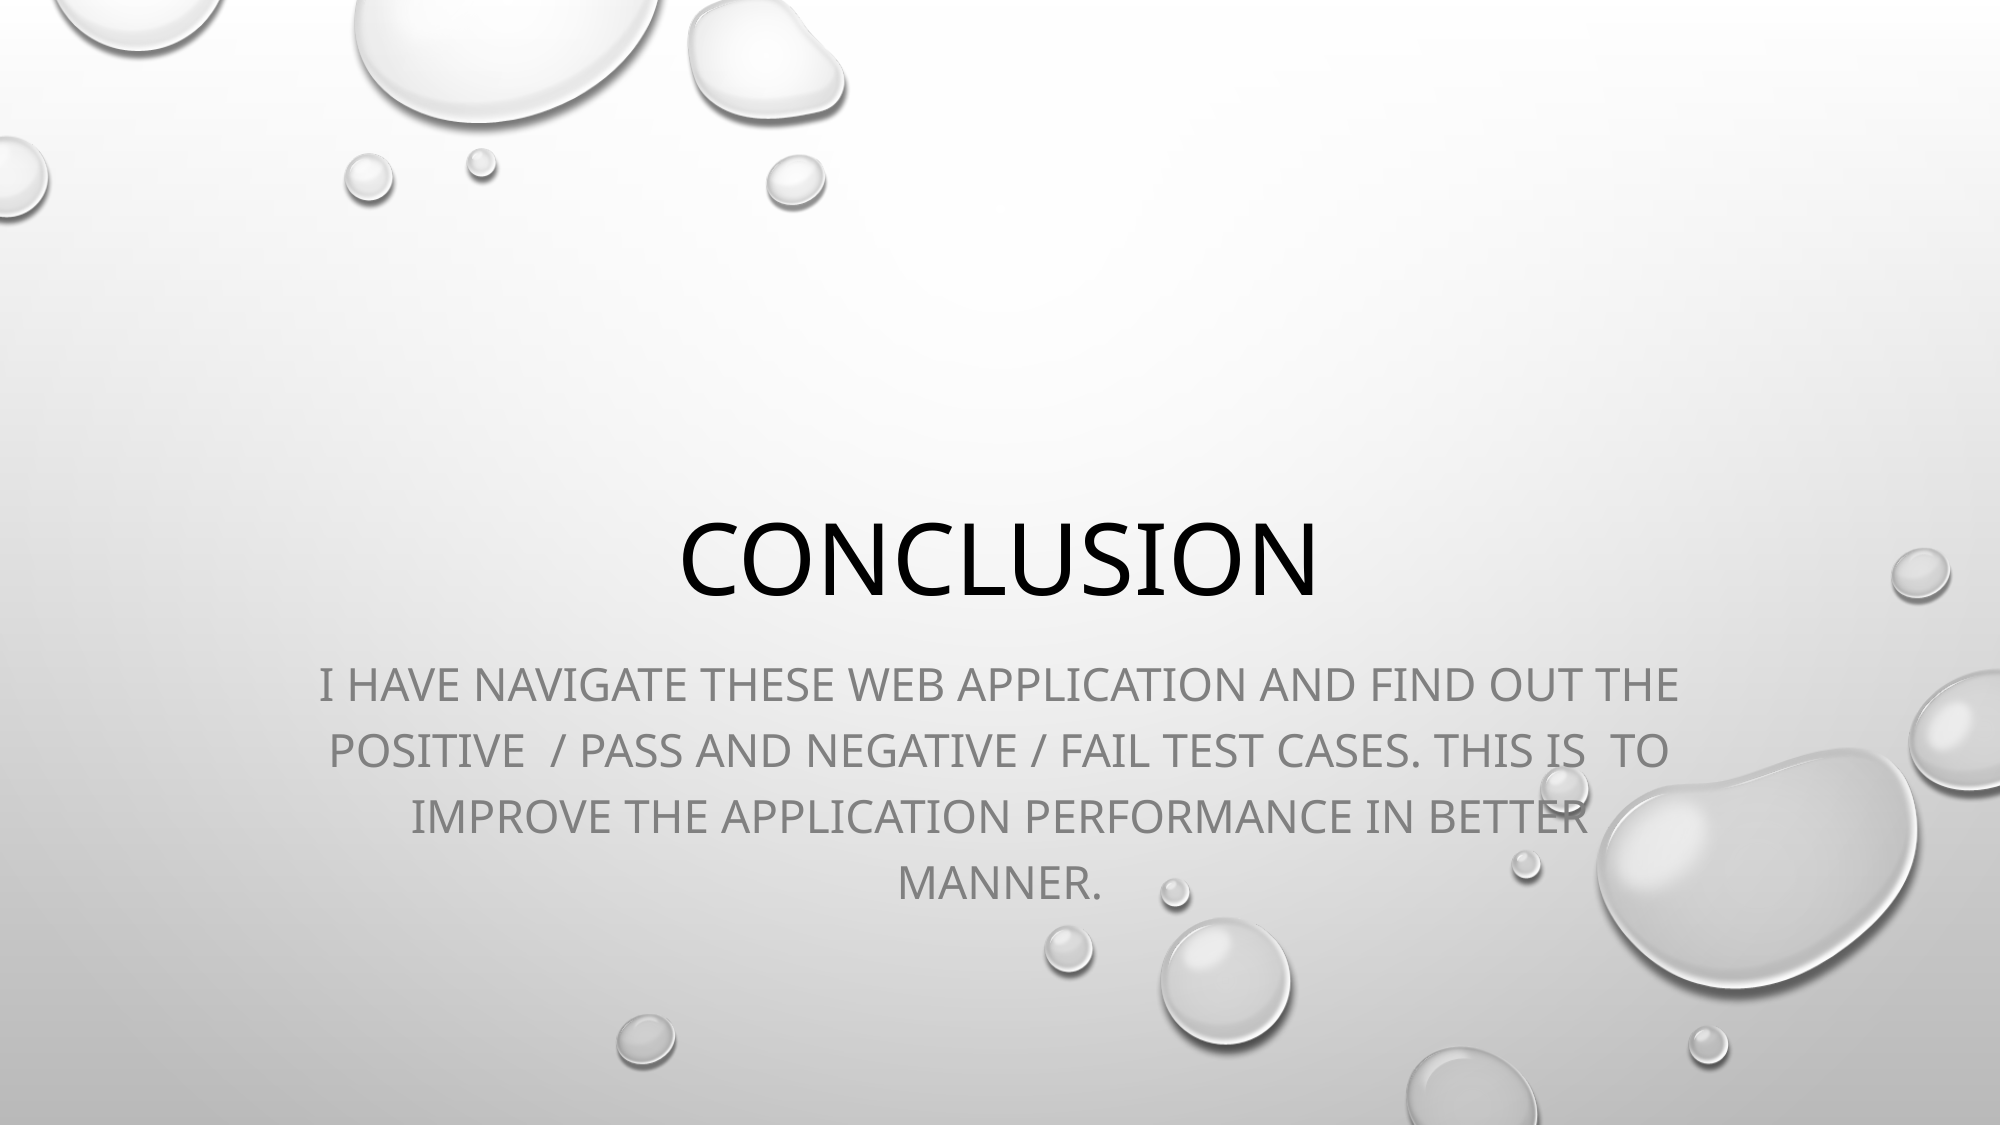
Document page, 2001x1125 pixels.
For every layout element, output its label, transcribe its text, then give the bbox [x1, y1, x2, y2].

picture [0, 0, 2000, 1125]
subtitle I have navigate these web application and find out the positive / pass and negative / fail test cases. This is to improve the application performance in better manner. [287, 637, 1713, 863]
title Conclusion [287, 213, 1713, 625]
